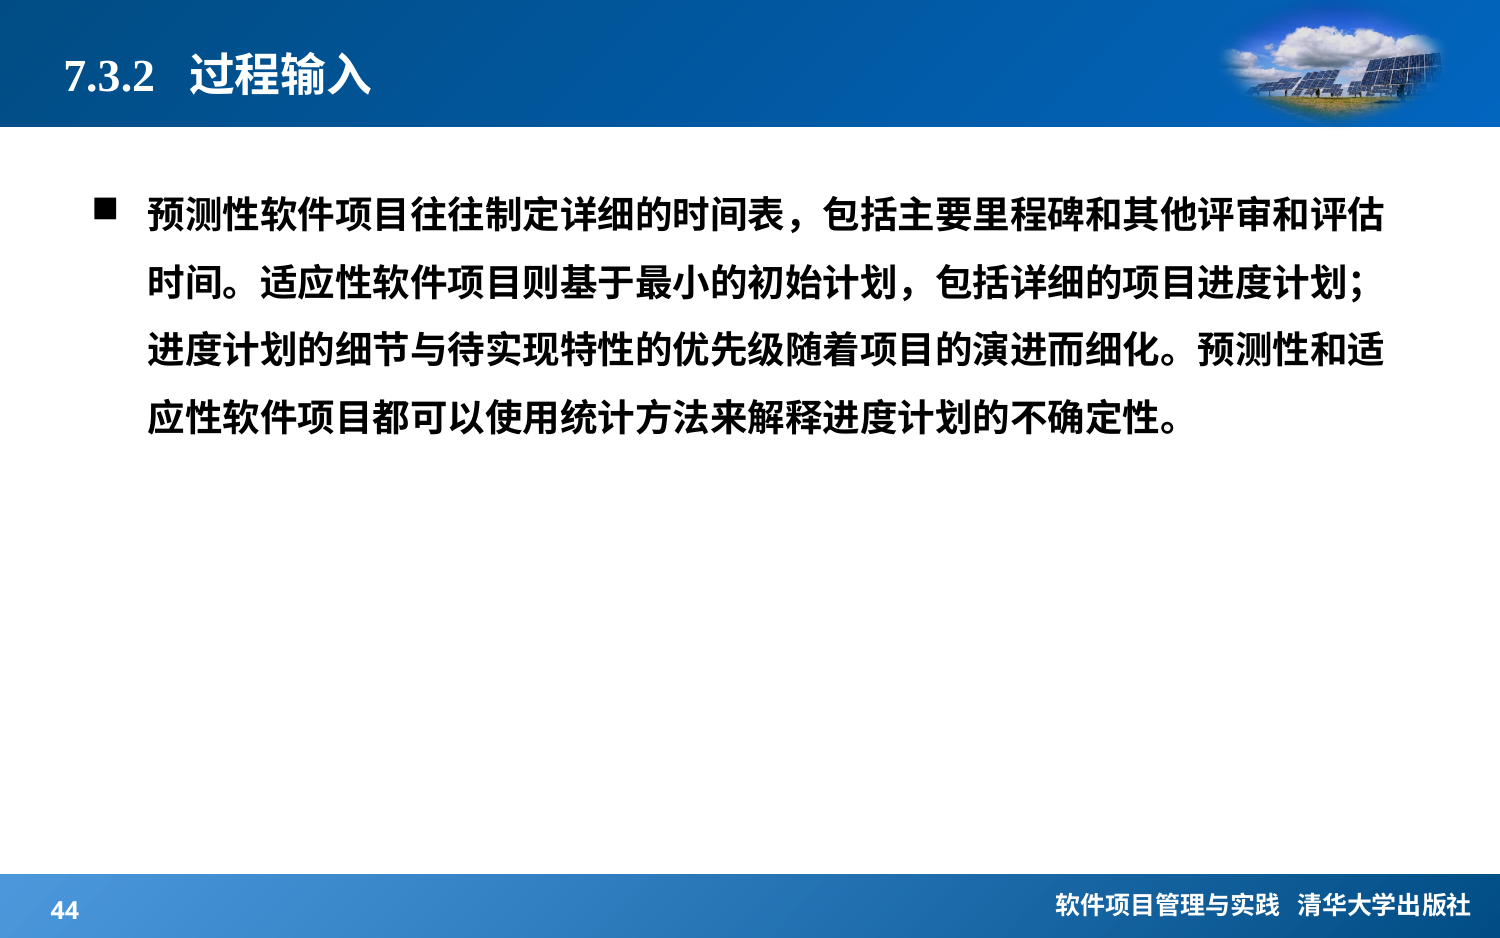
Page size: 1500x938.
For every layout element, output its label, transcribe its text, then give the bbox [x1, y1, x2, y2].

title 7.3.2 过程输入 [48, 19, 1140, 127]
picture [1233, 6, 1433, 113]
text_box 预测性软件项目往往制定详细的时间表，包括主要里程碑和其他评审和评估时间。适应性软件项目则基于最小的初始计划，包括详细的项目进度计划；进度计划的细节与待实现特性的优先级随着项目的演进而细化。预测性和适应性软件项目都可以使用统计方法来解释进度计划的不确定性。 [76, 161, 1424, 748]
